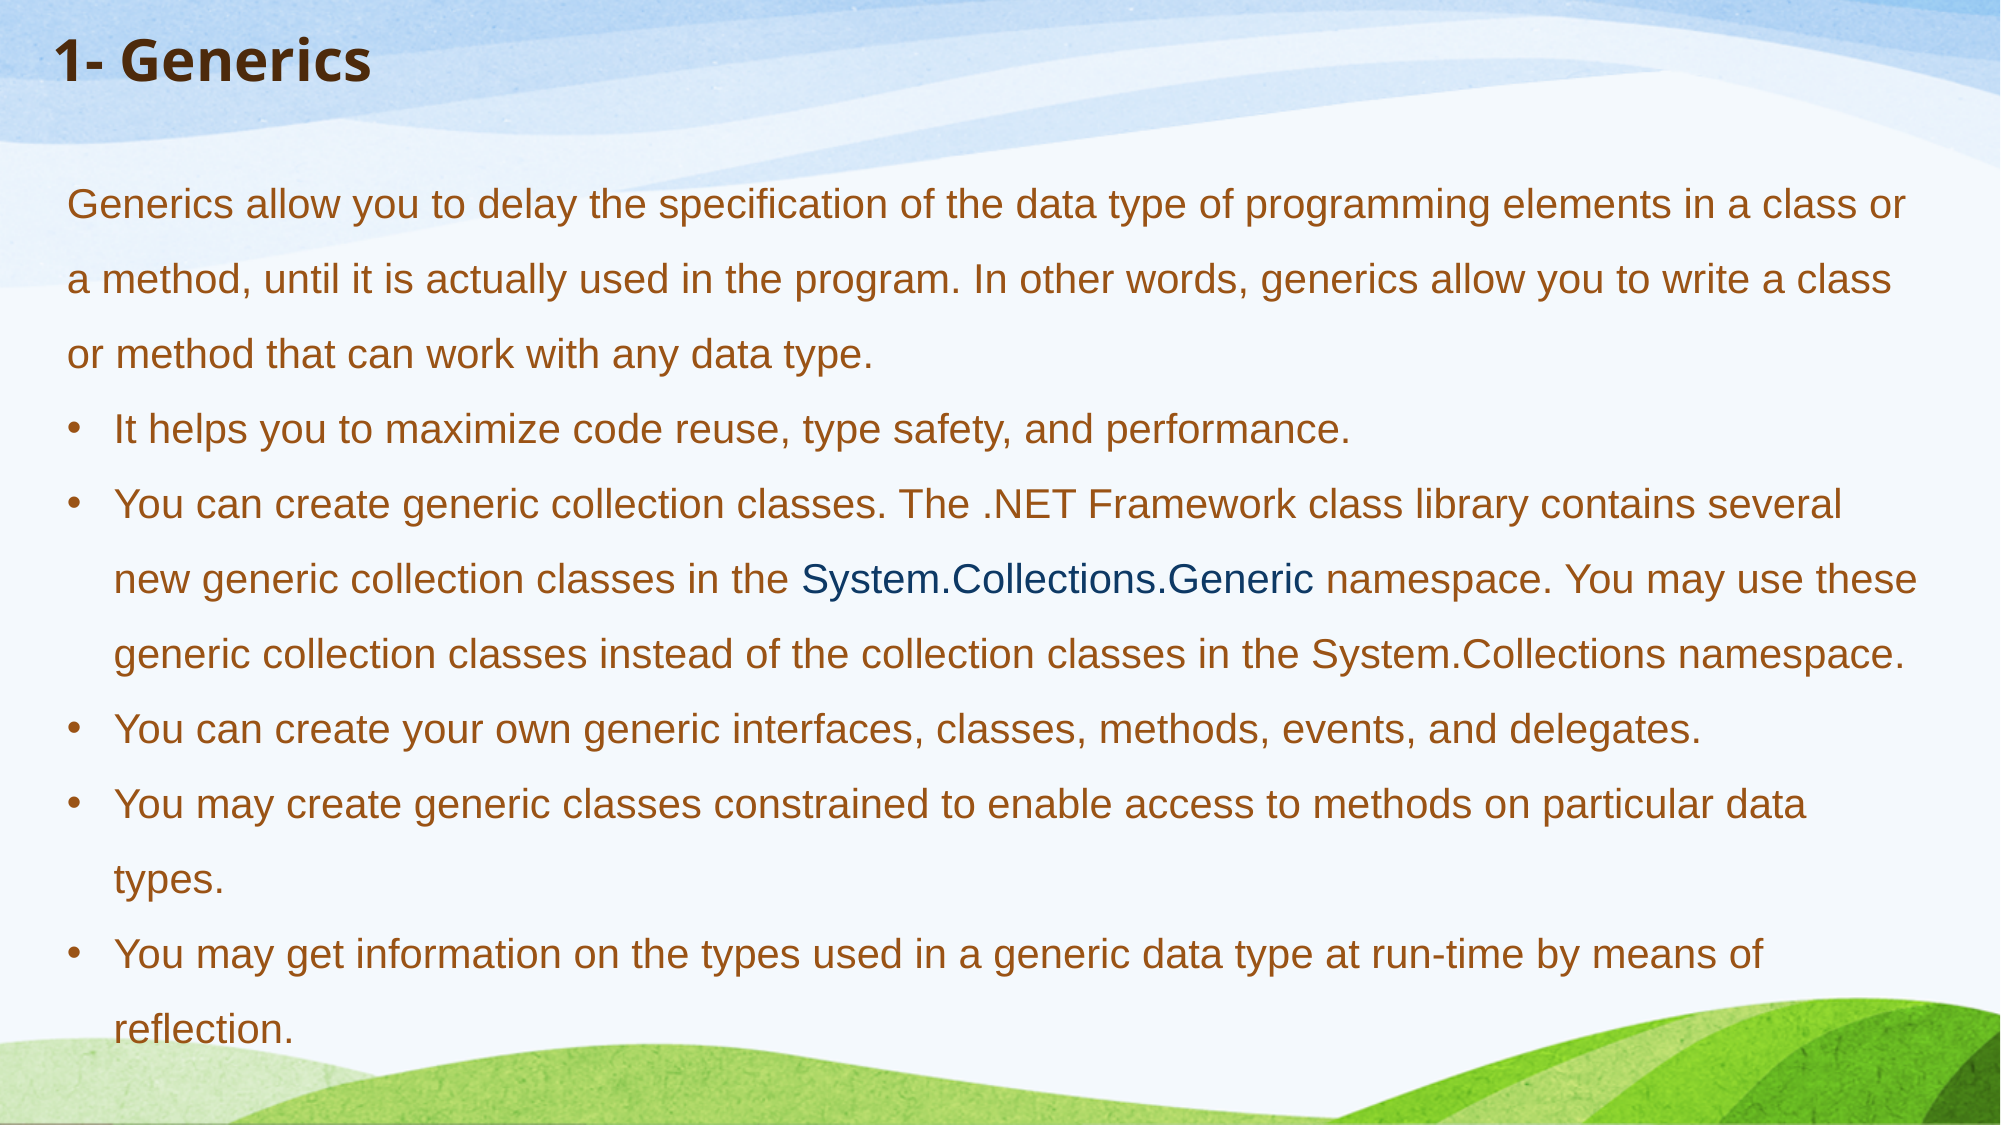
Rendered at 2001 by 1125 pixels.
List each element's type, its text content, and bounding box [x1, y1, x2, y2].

title 1- Generics [37, 14, 1688, 103]
text_box Generics allow you to delay the specification of the data type of programming elements in a class or a method, until it is actually used in the program. In other words, generics allow you to write a class or method that can work with any data type. It helps you to maximize code reuse, type safety, and performance. You can create generic collection classes. The .NET Framework class library contains several new generic collection classes in the System.Collections.Generic namespace. You may use these generic collection classes instead of the collection classes in the System.Collections namespace. You can create your own generic interfaces, classes, methods, events, and delegates. You may create generic classes constrained to enable access to methods on particular data types. You may get information on the types used in a generic data type at run-time by means of reflection. [52, 144, 1944, 1059]
picture [0, 0, 2001, 1125]
